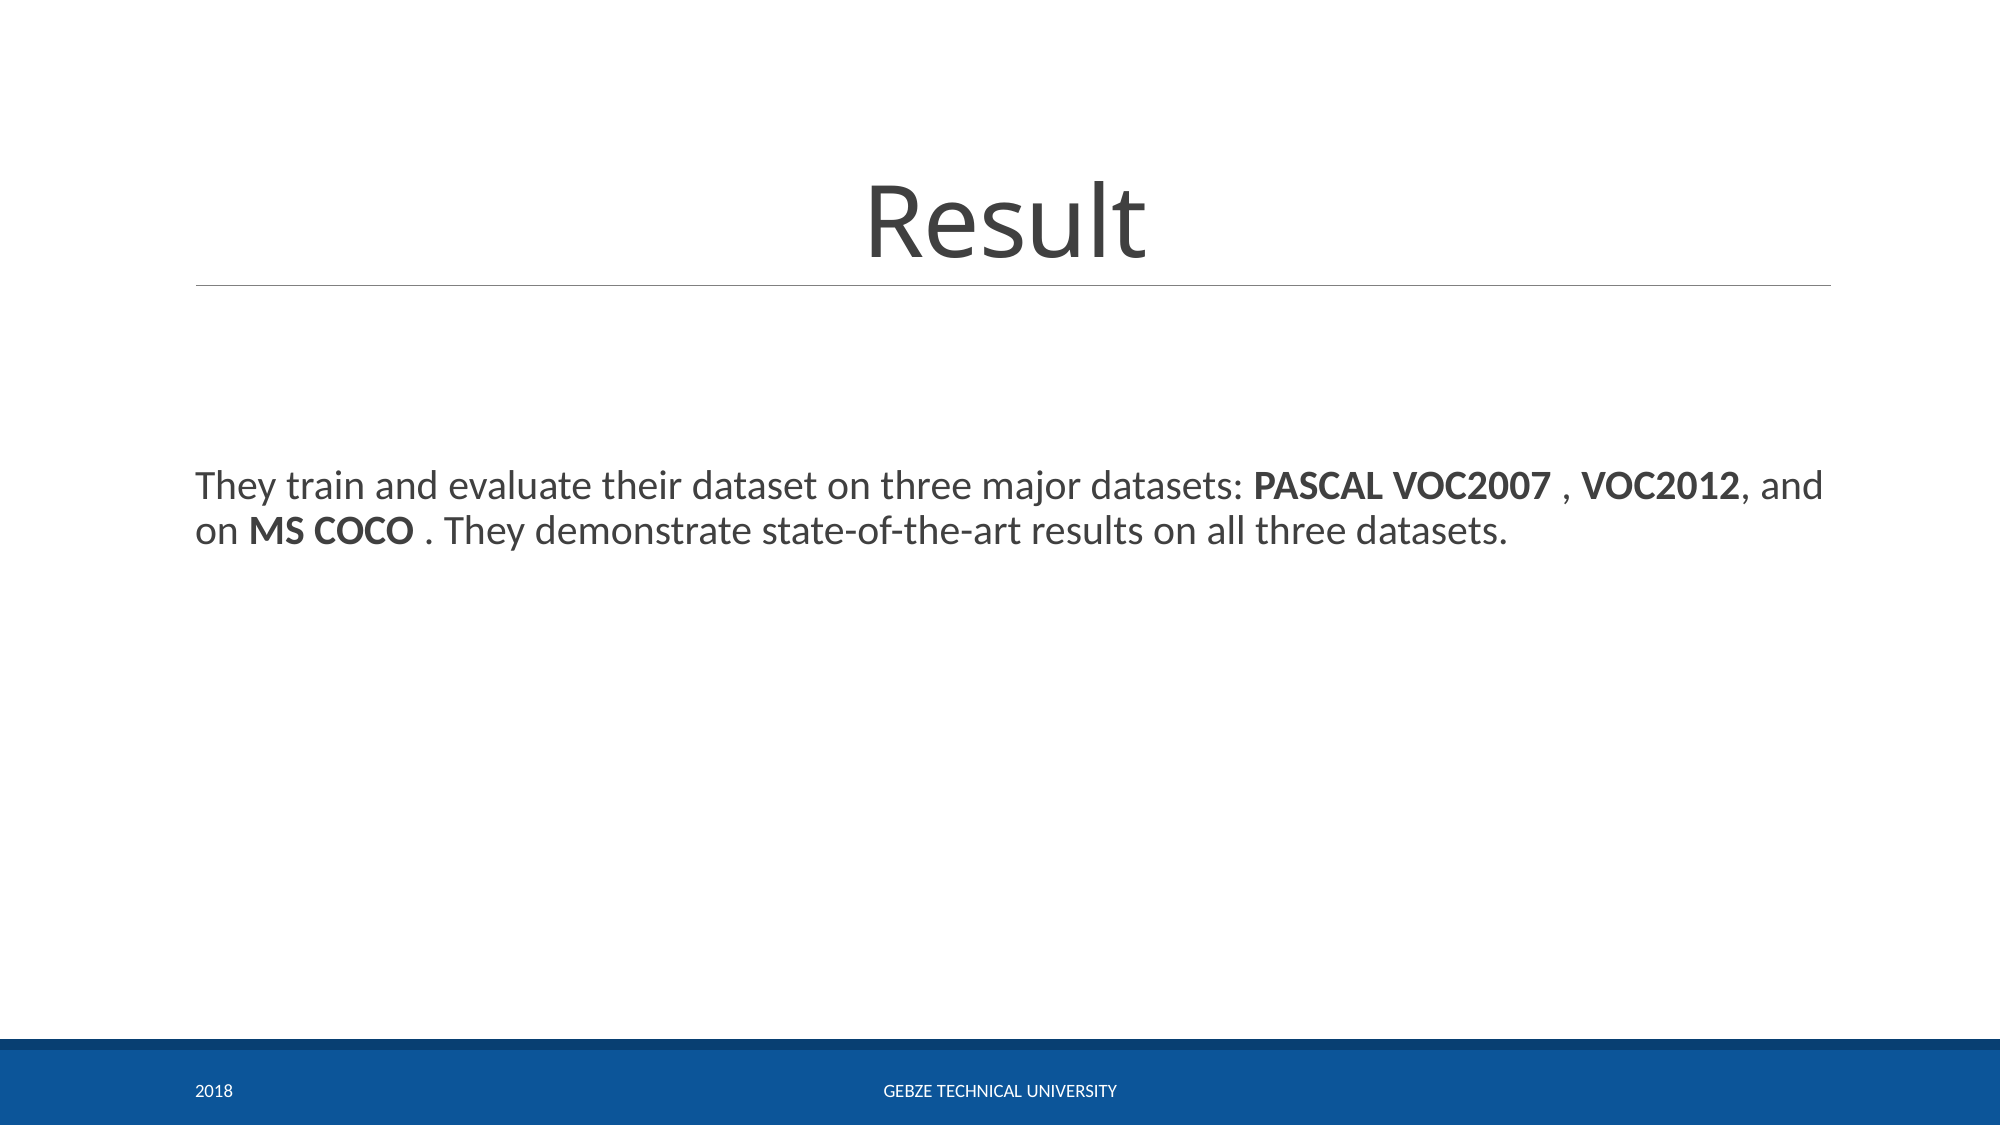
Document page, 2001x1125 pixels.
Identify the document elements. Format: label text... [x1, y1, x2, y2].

slide_number 2018 [180, 1059, 586, 1120]
title Result [180, 47, 1830, 285]
list They train and evaluate their dataset on three major datasets: PASCAL VOC2007 , VOC2012, and on MS COCO . They demonstrate state-of-the-art results on all three datasets. [180, 302, 1830, 963]
footer Gebze Technical University [604, 1059, 1396, 1120]
